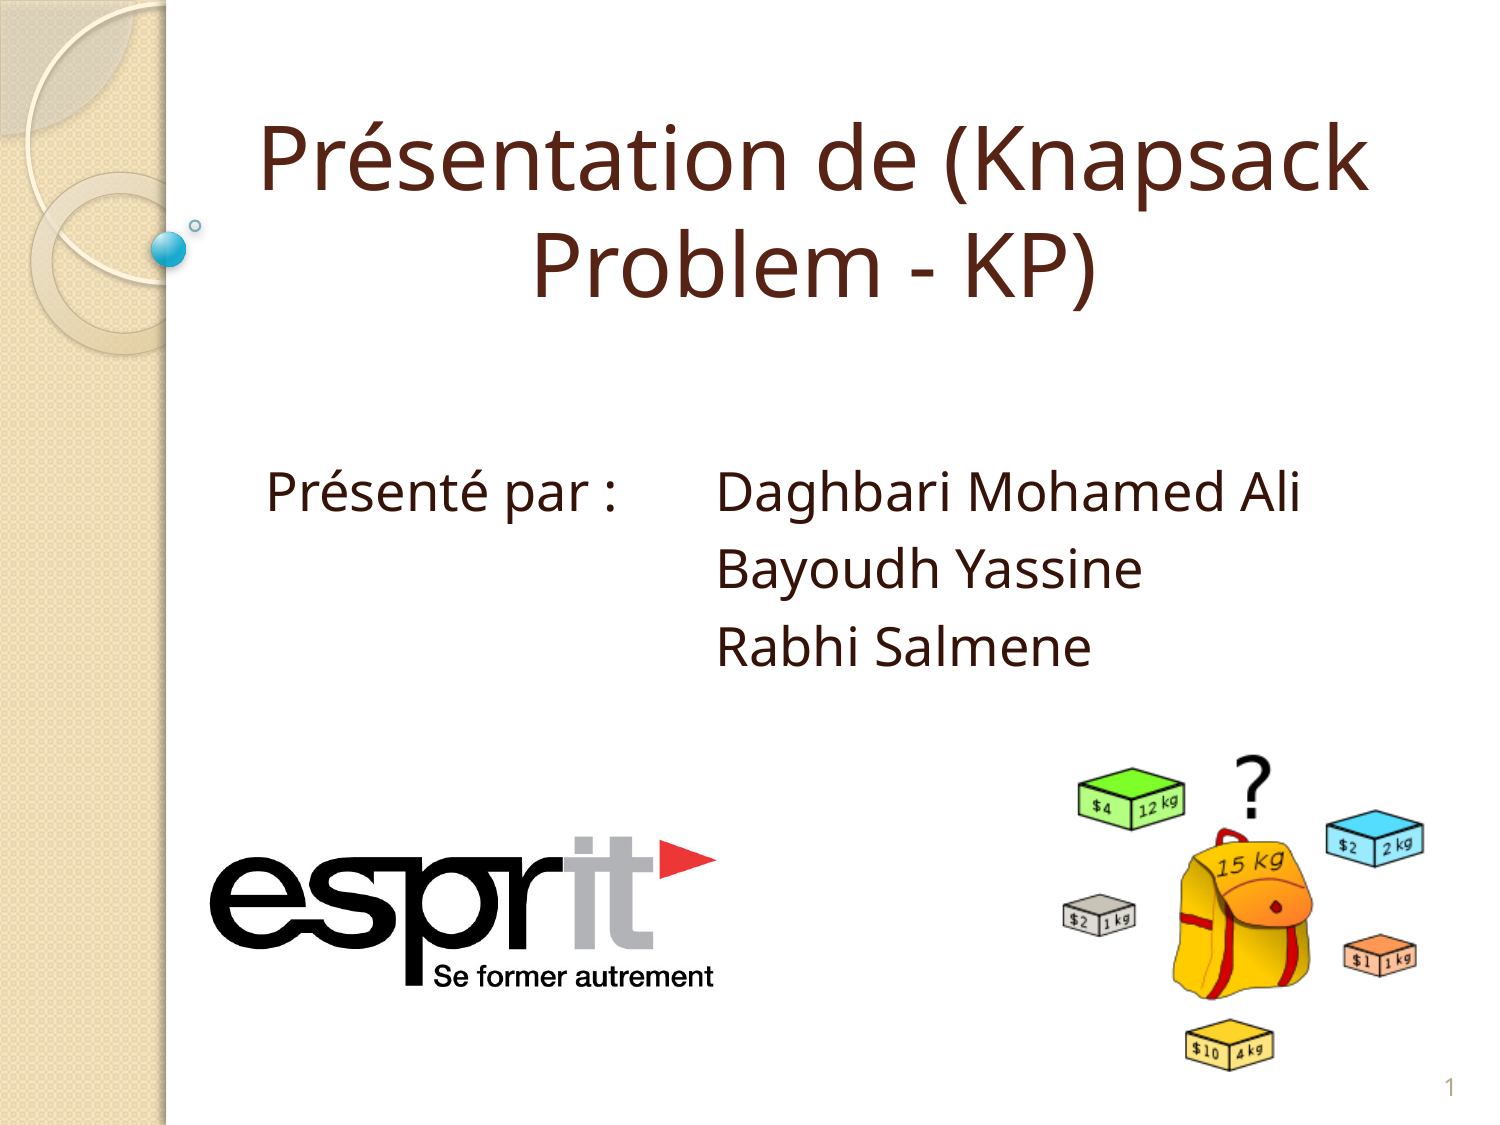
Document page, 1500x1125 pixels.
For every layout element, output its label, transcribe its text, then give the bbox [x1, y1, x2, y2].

title Présentation de (Knapsack Problem - KP) [175, 82, 1451, 324]
slide_number 1 [1413, 1034, 1488, 1113]
picture [1054, 749, 1432, 1078]
picture [198, 831, 727, 1028]
subtitle Présenté par : Daghbari Mohamed Ali Bayoudh Yassine Rabhi Salmene [246, 457, 1462, 745]
